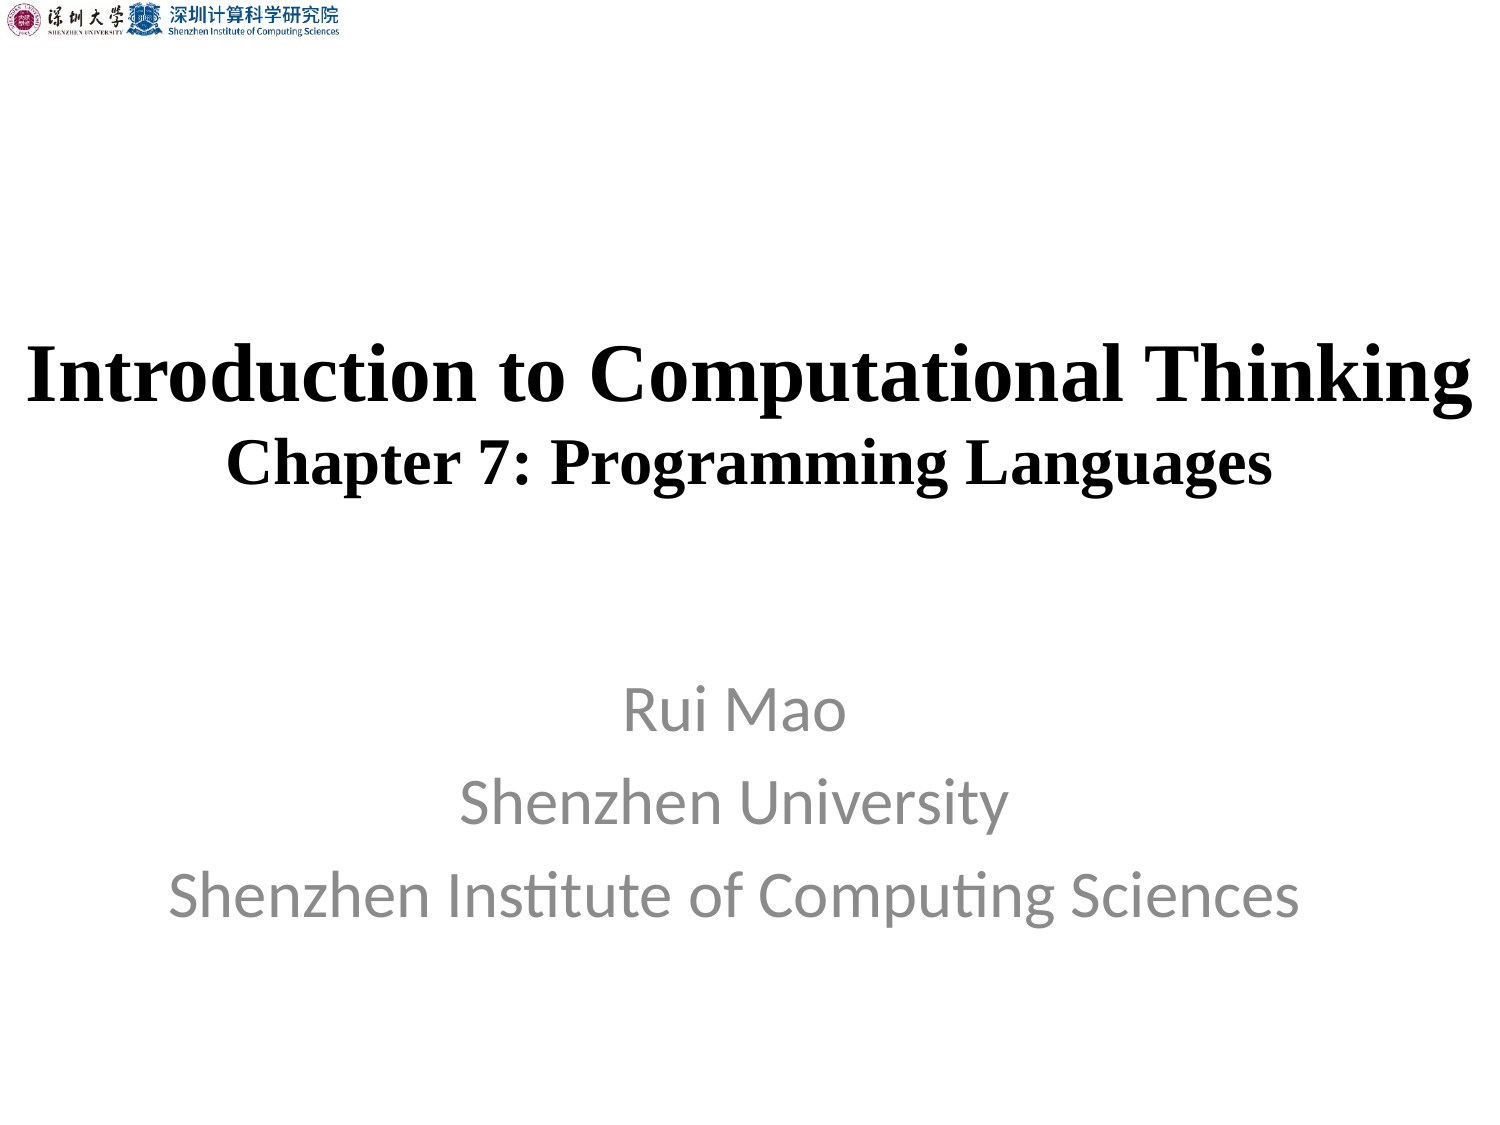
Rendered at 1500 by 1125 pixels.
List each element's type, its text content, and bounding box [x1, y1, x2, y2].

picture [125, 1, 340, 37]
title Introduction to Computational Thinking Chapter 7: Programming Languages [0, 287, 1500, 529]
text_box Rui Mao Shenzhen University Shenzhen Institute of Computing Sciences [135, 656, 1334, 945]
picture [5, 1, 124, 36]
